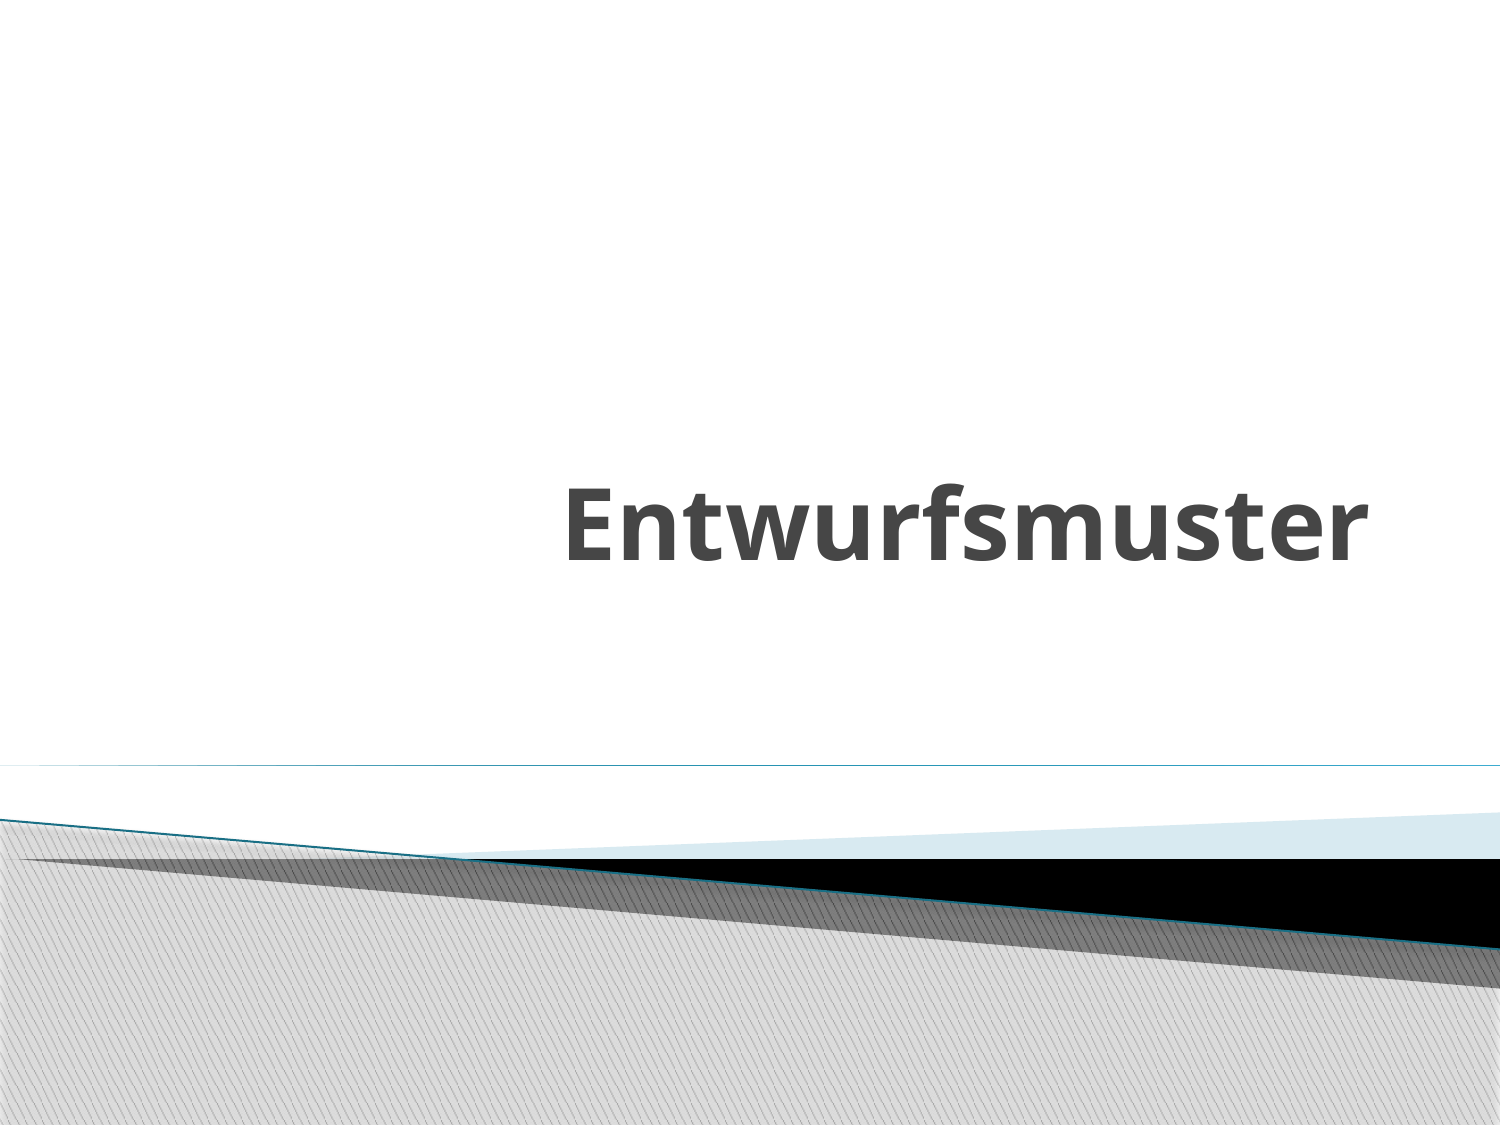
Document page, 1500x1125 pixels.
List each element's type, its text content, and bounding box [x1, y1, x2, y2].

picture [5, 859, 1500, 989]
title Entwurfsmuster [112, 287, 1388, 588]
